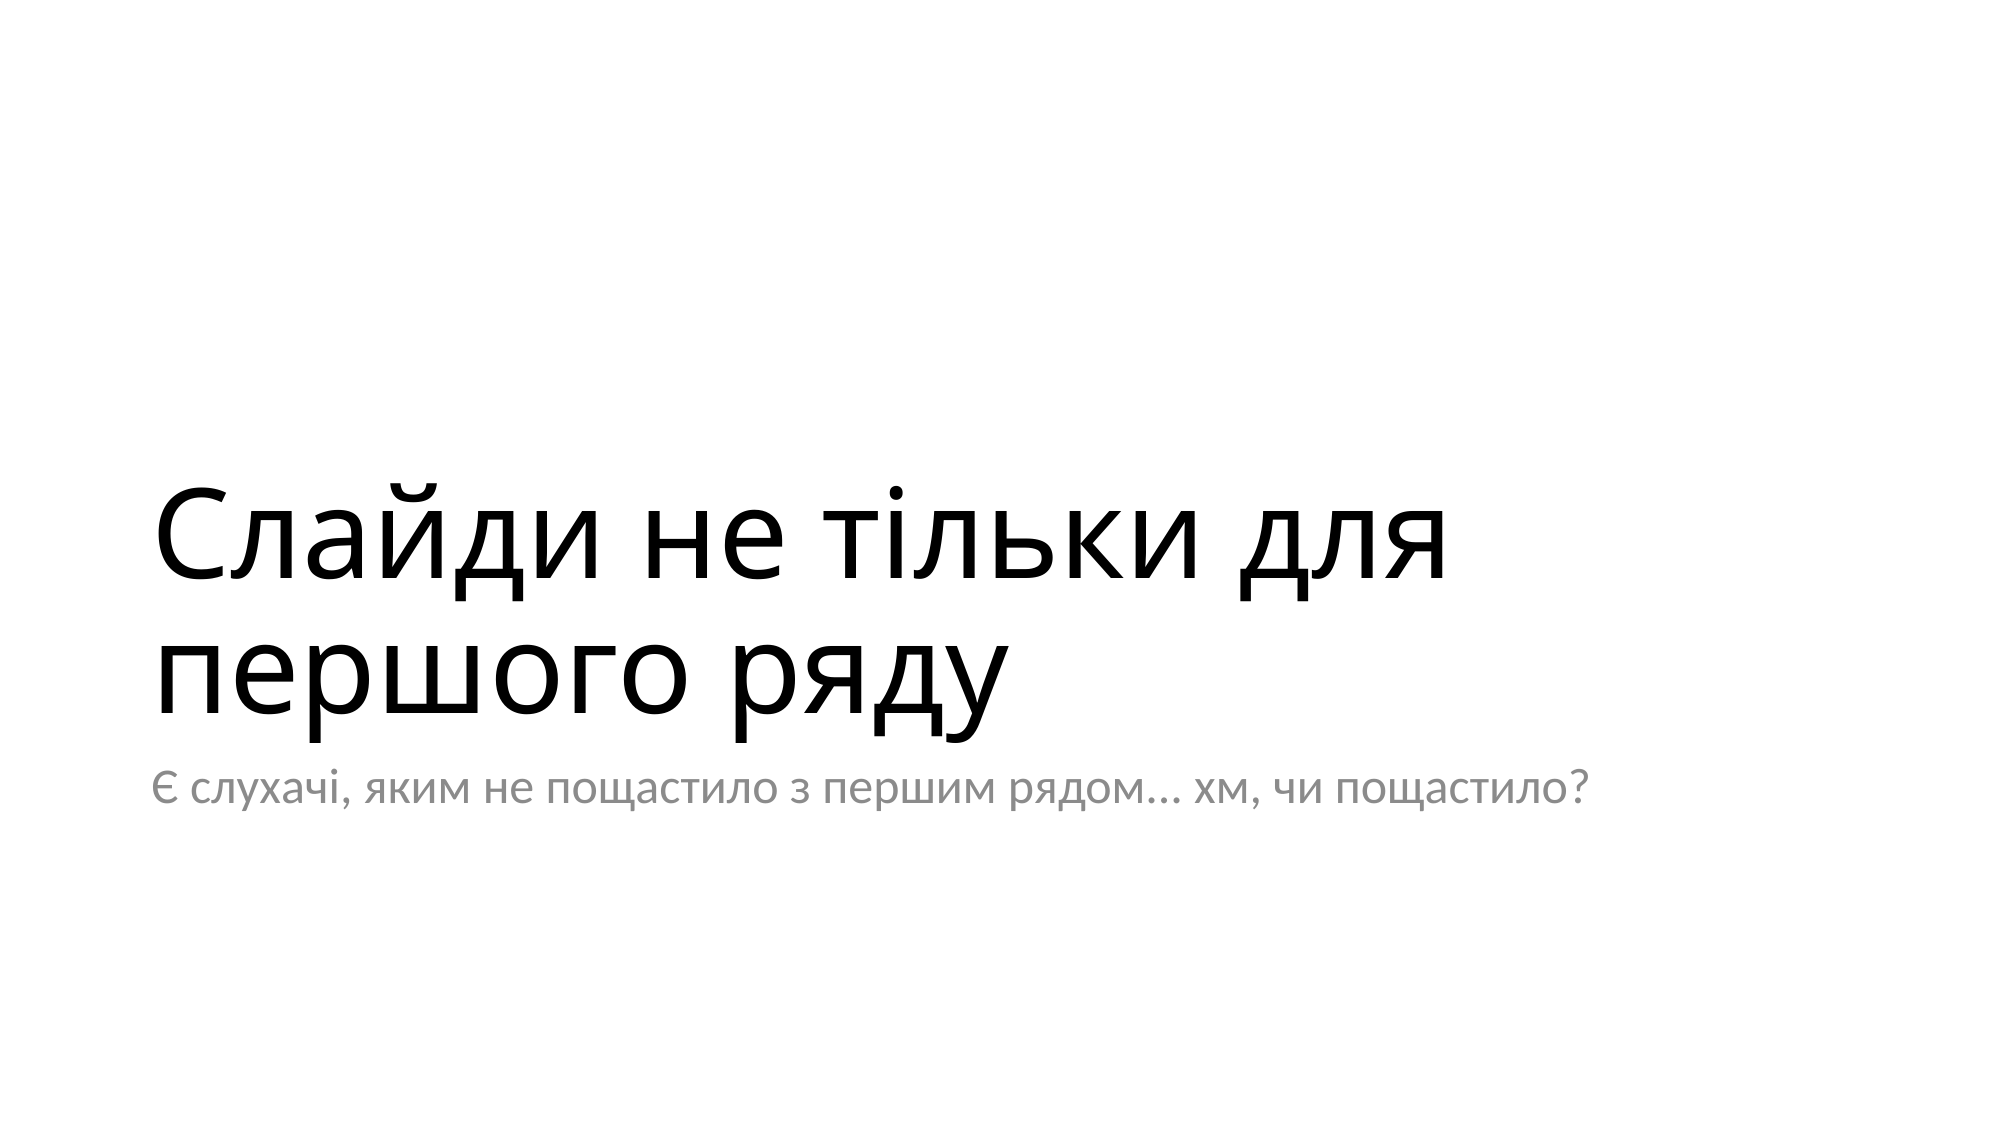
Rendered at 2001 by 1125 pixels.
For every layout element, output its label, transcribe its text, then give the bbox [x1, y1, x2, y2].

list Є слухачі, яким не пощастило з першим рядом... хм, чи пощастило? [136, 752, 1862, 999]
title Слайди не тільки для першого ряду [136, 280, 1862, 749]
